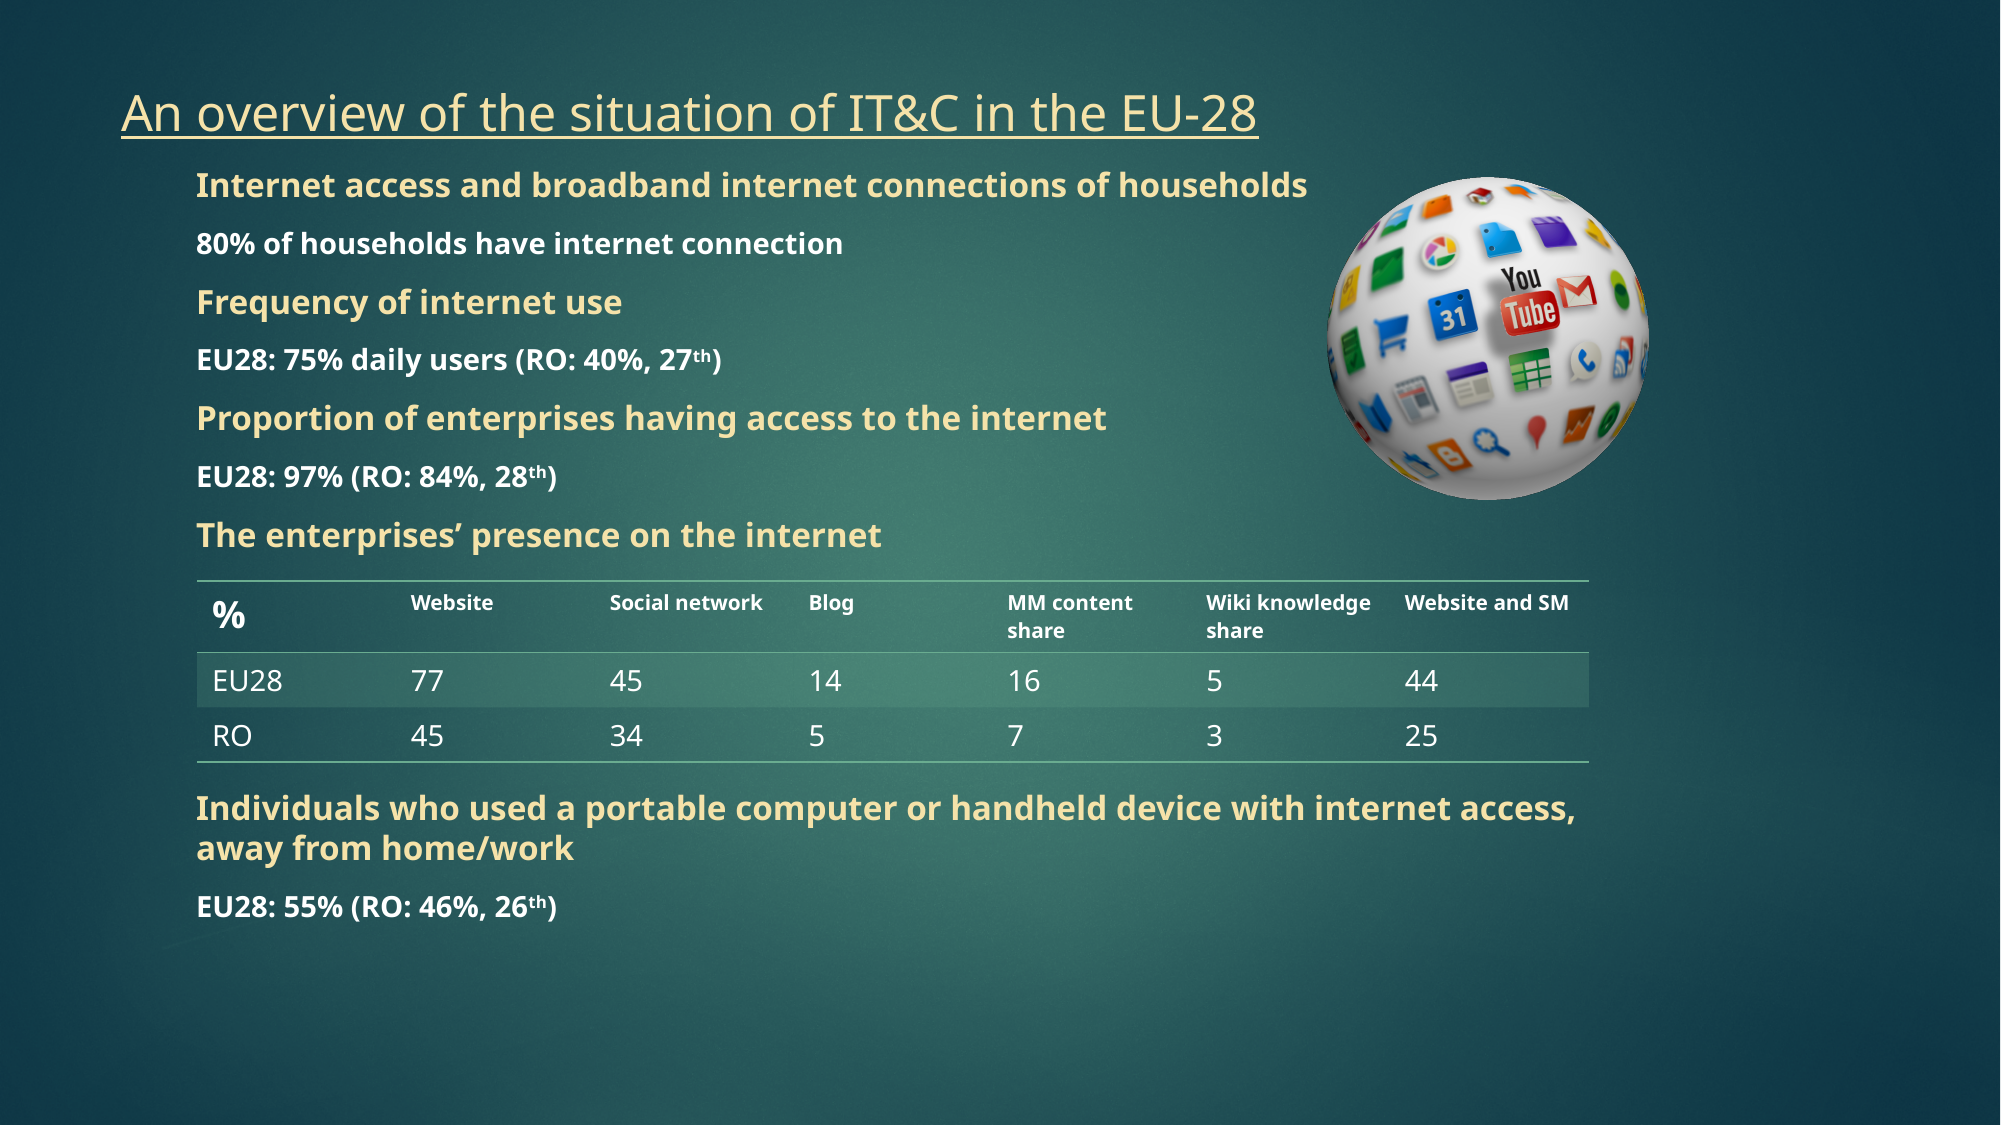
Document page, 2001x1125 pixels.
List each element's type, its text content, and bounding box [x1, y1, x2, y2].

table_header Blog [794, 582, 992, 652]
table_cell 34 [595, 707, 794, 761]
picture [1327, 177, 1649, 500]
title An overview of the situation of IT&C in the EU-28 [106, 74, 1649, 157]
table_cell 7 [992, 707, 1191, 761]
table_cell 25 [1390, 707, 1589, 761]
table_header Social network [595, 582, 794, 652]
table_cell 45 [595, 653, 794, 707]
table_cell 16 [992, 653, 1191, 707]
table_header % [197, 582, 396, 652]
table_header Website [396, 582, 595, 652]
table_cell 14 [794, 653, 992, 707]
table_cell 5 [1191, 653, 1390, 707]
table_cell 3 [1191, 707, 1390, 761]
table_cell EU28 [197, 653, 396, 707]
table_header MM content share [992, 582, 1191, 652]
list Internet access and broadband internet connections of households 80% of households have internet connection Frequency of internet use EU28: 75% daily users (RO: 40%, 27th) Proportion of enterprises having access to the internet EU28: 97% (RO: 84%, 28th) The enterprises’ presence on the internet Individuals who used a portable computer or handheld device with internet access, away from home/work EU28: 55% (RO: 46%, 26th) [181, 156, 1649, 1025]
table_cell 45 [396, 707, 595, 761]
table_header Website and SM [1390, 582, 1589, 652]
table_cell 5 [794, 707, 992, 761]
table_cell 77 [396, 653, 595, 707]
table_cell 44 [1390, 653, 1589, 707]
table_cell RO [197, 707, 396, 761]
table_header Wiki knowledge share [1191, 582, 1390, 652]
